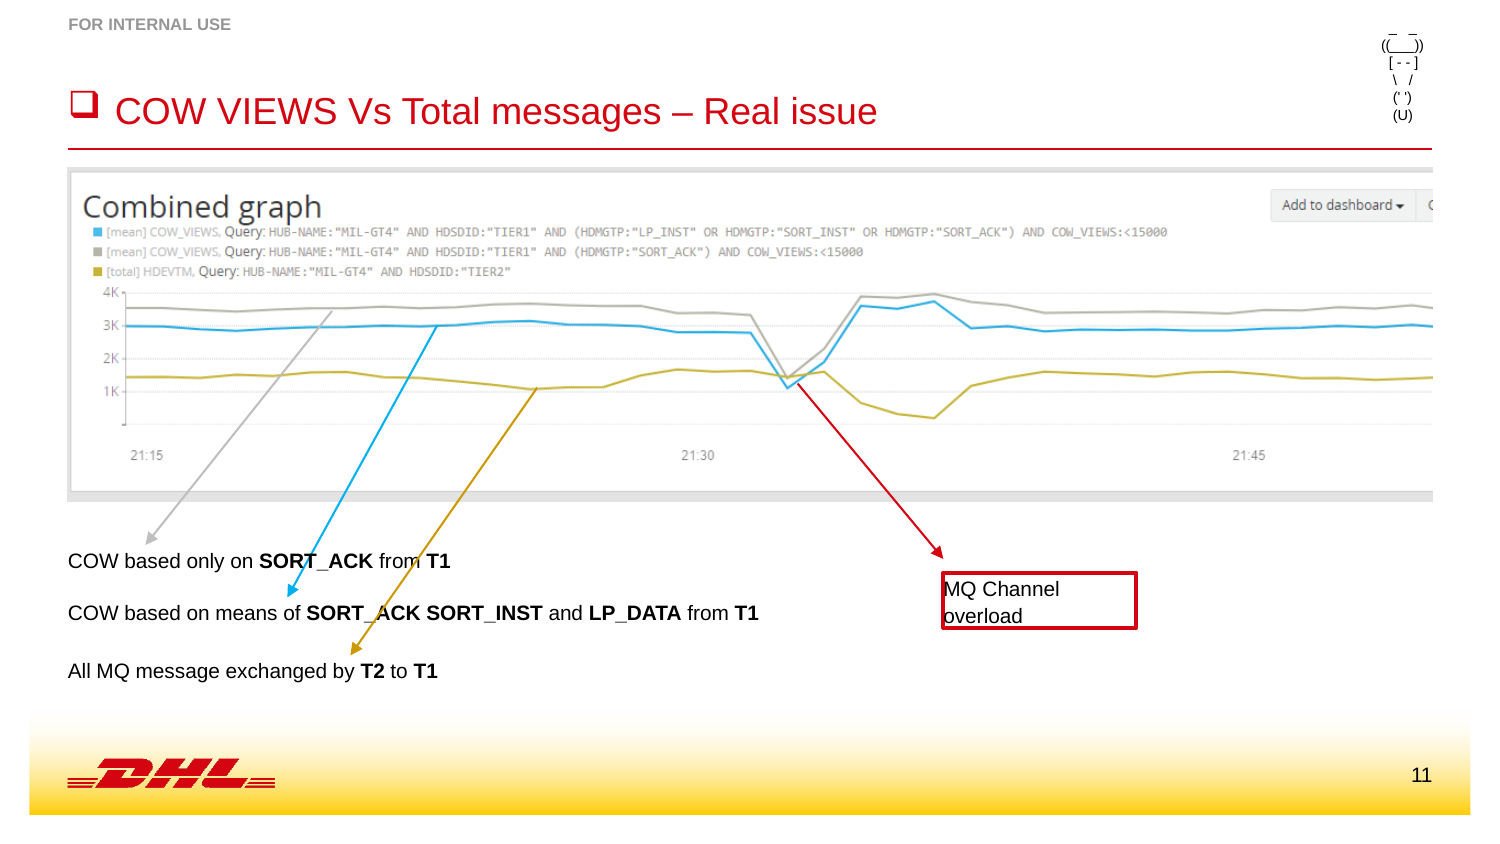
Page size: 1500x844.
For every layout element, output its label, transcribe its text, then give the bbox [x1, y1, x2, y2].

picture [67, 758, 275, 788]
title COW VIEWS Vs Total messages – Real issue [67, 31, 1433, 133]
text_box _ _ ((___)) [ - - ] \ / (' ') (U) [1366, 11, 1443, 131]
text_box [67, 167, 1433, 684]
